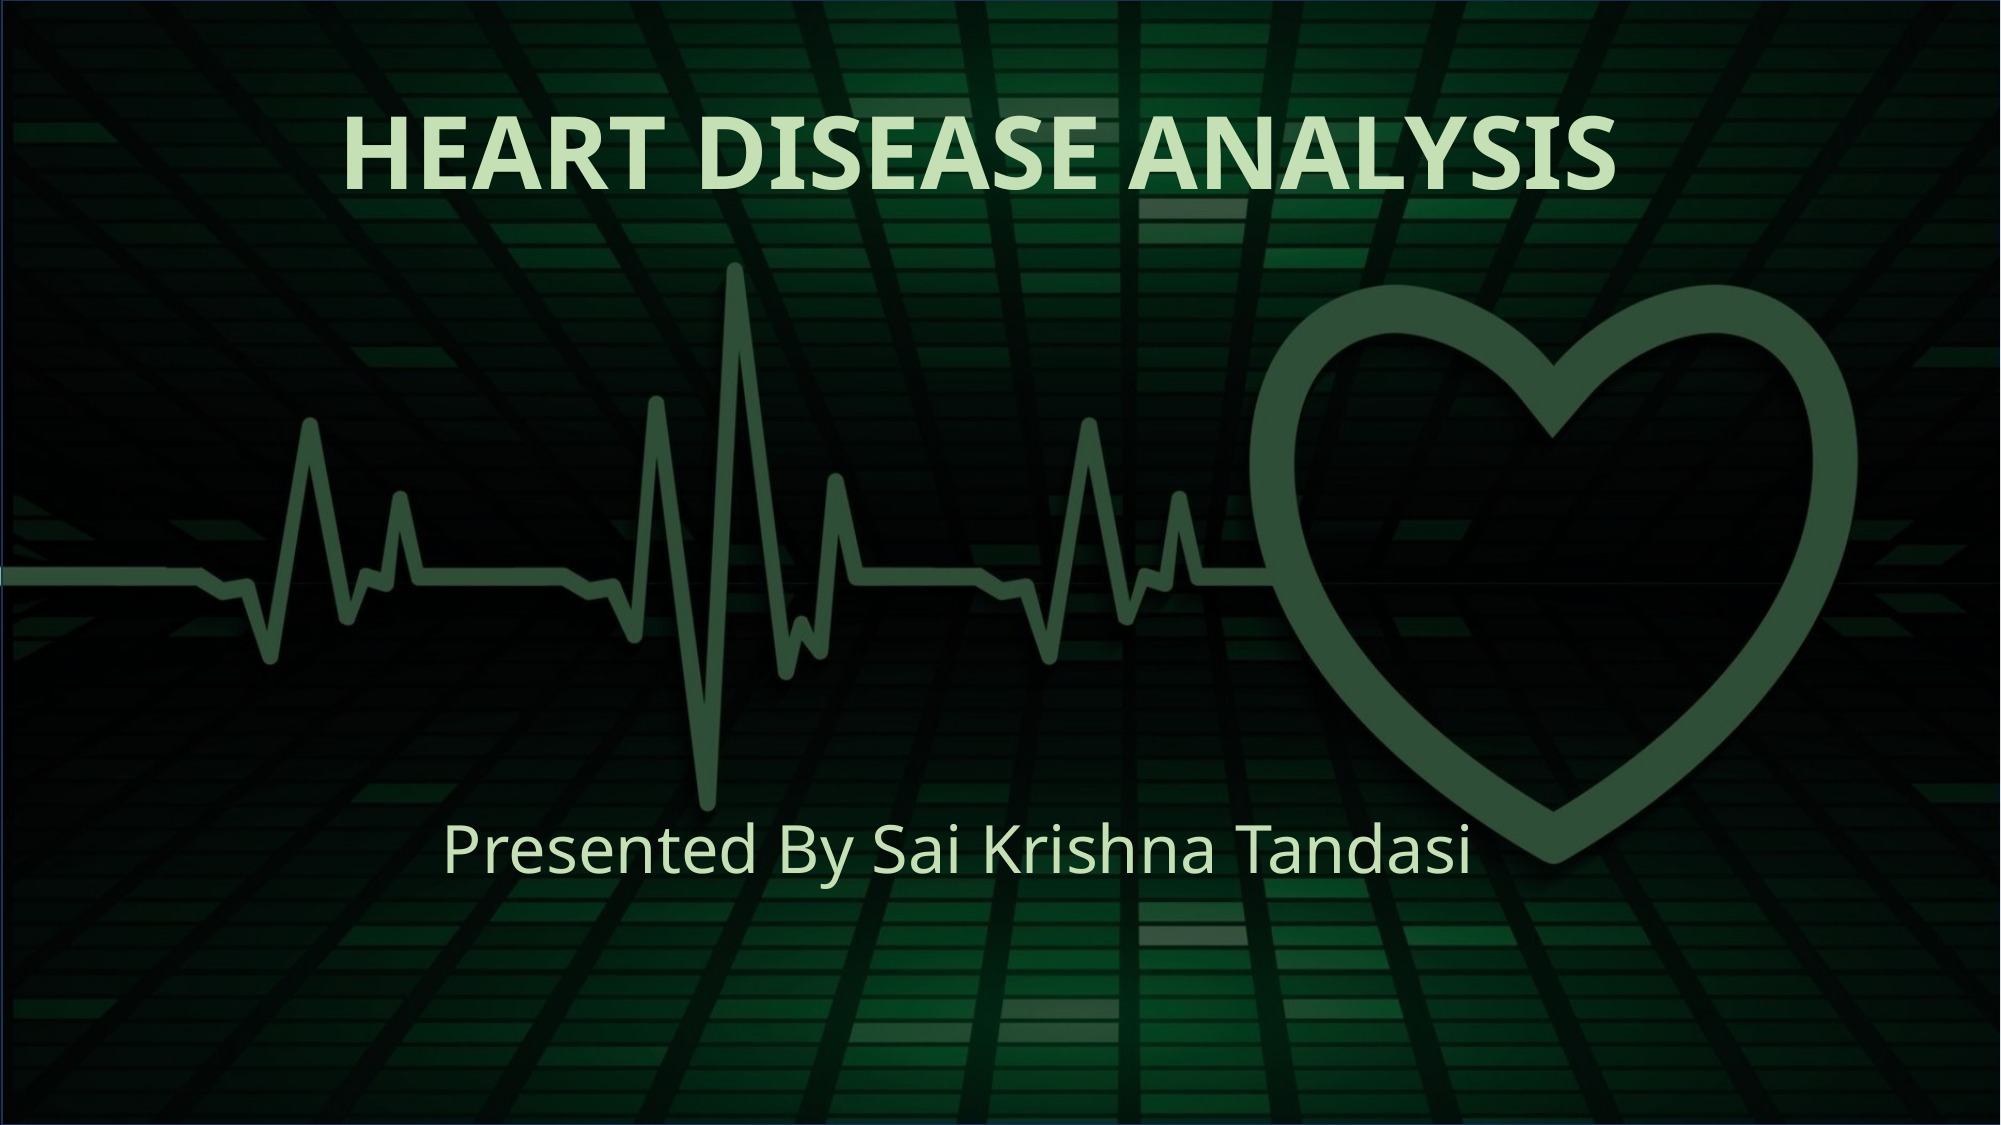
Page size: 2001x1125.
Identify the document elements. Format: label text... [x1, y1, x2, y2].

subtitle Presented By Sai Krishna Tandasi [208, 808, 1708, 899]
text_box [1, 0, 2000, 1125]
title HEART DISEASE ANALYSIS [229, 25, 1729, 220]
